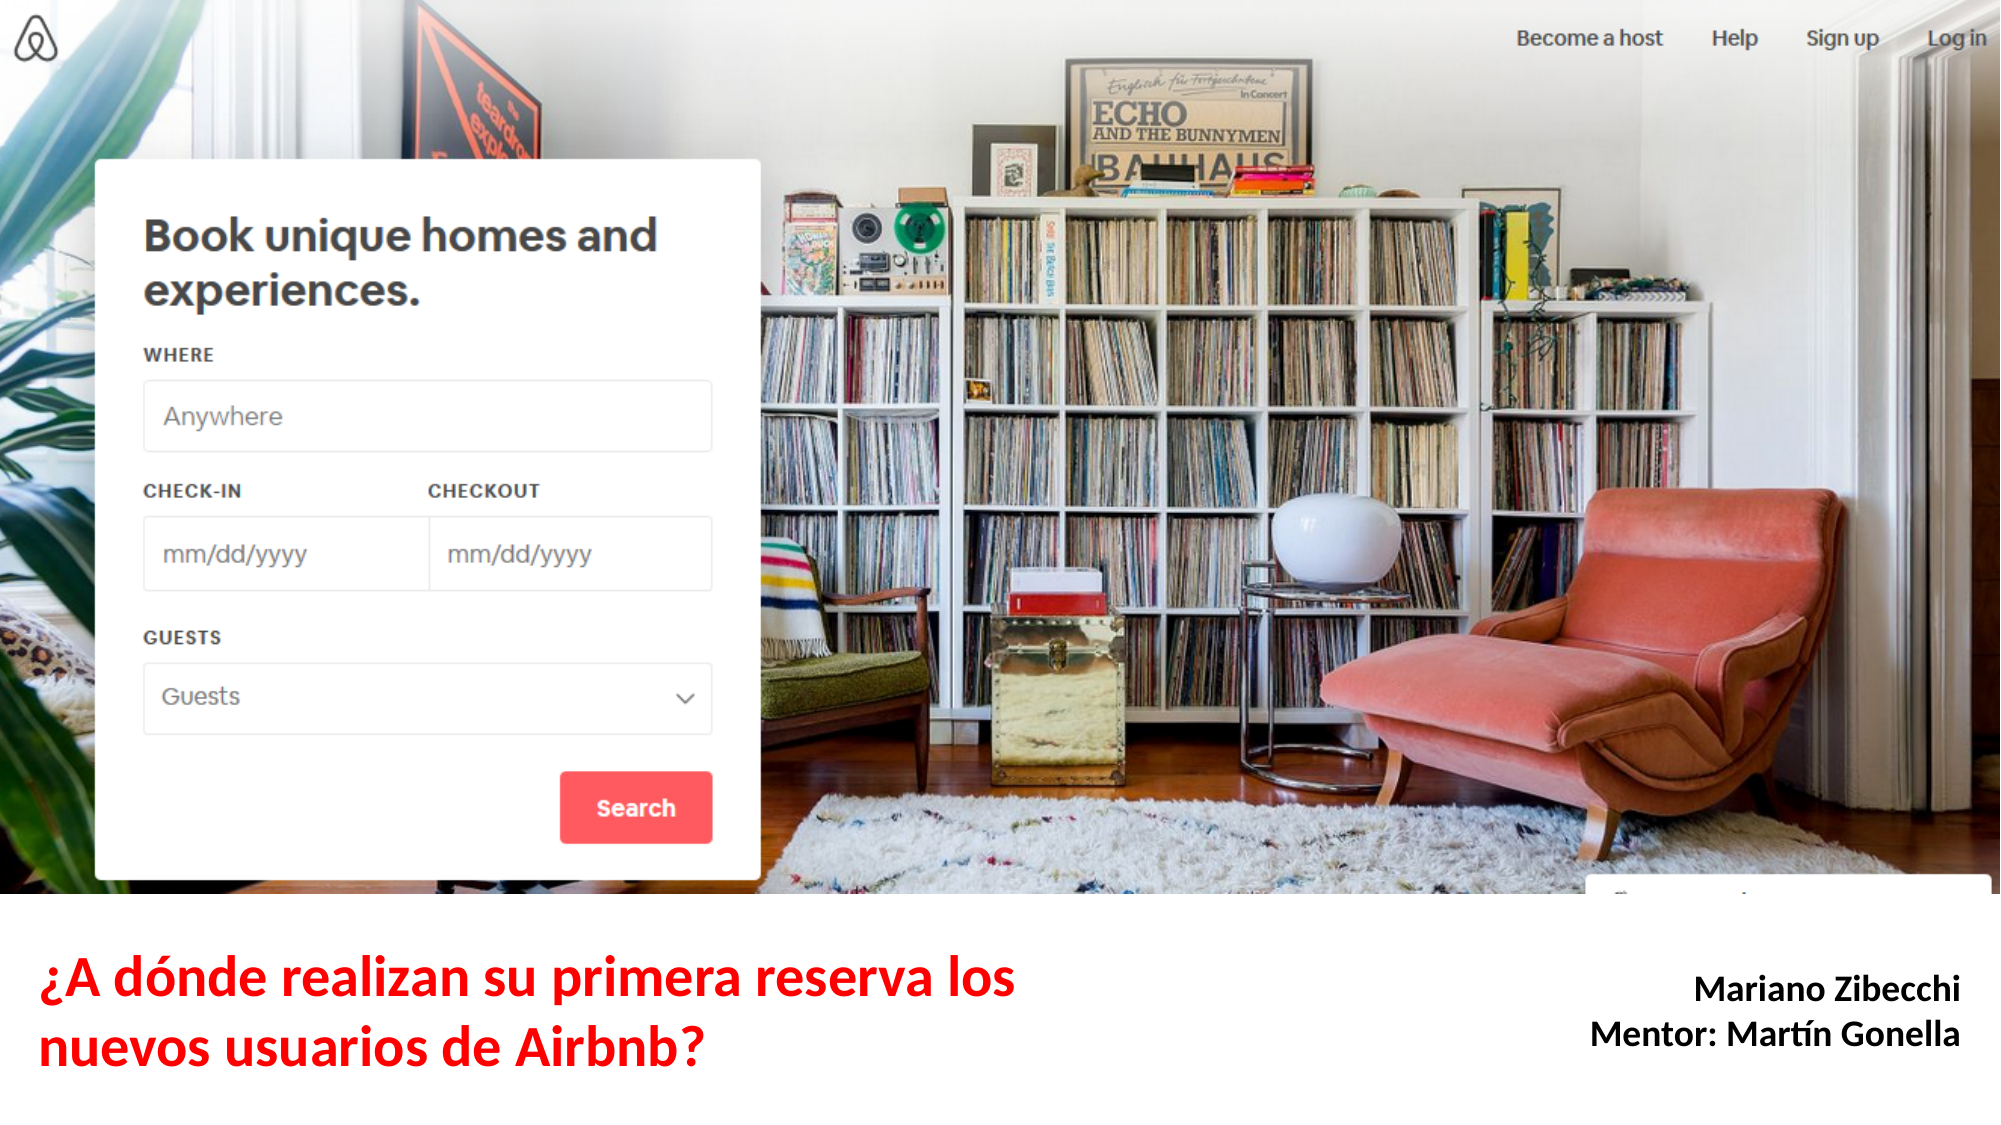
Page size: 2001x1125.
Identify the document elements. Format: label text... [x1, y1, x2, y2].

picture [0, 0, 2000, 894]
text_box ¿A dónde realizan su primera reserva los nuevos usuarios de Airbnb? [23, 930, 1168, 1125]
text_box Mariano Zibecchi Mentor: Martín Gonella [1237, 956, 1977, 1062]
